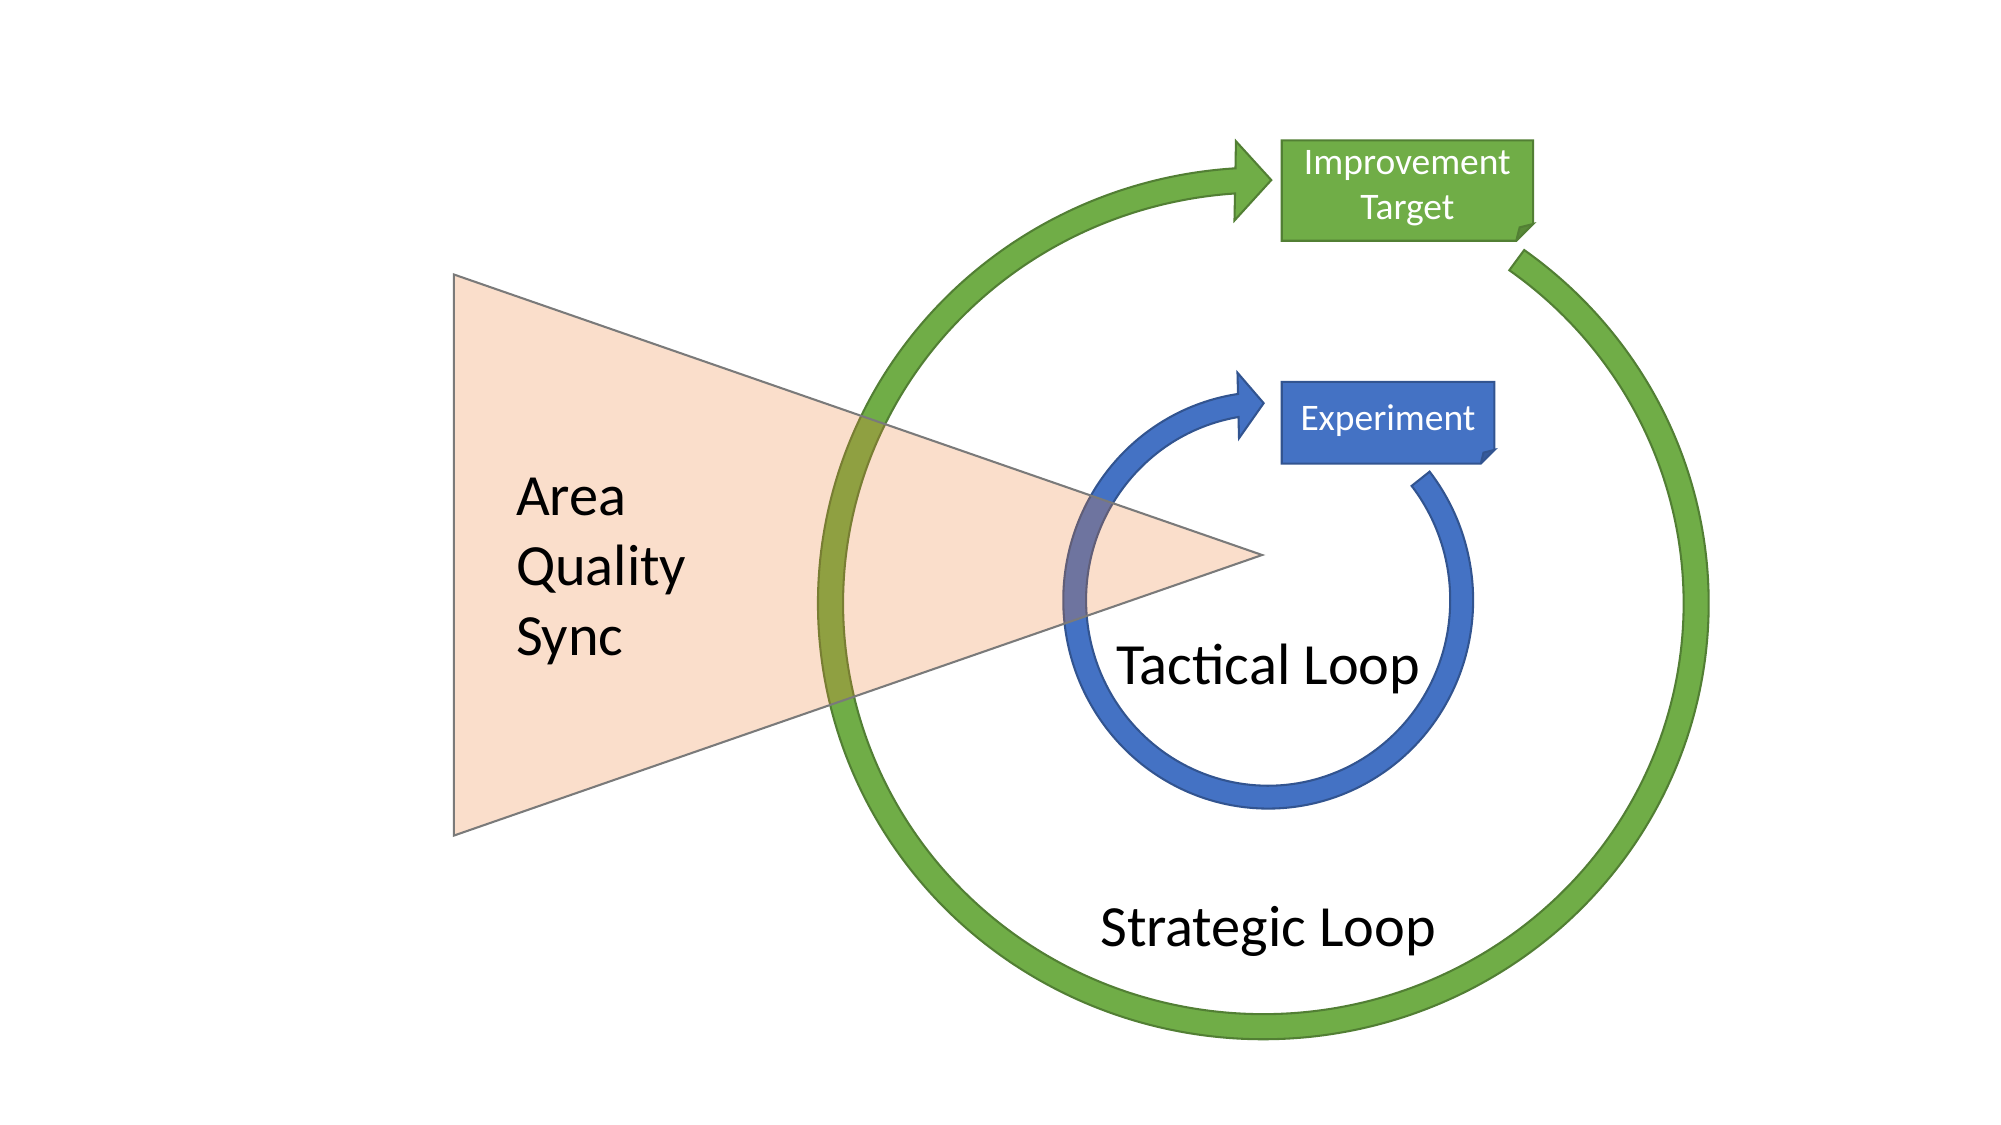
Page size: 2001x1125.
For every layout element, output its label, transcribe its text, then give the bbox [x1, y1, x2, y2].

text_box [861, 138, 1273, 423]
text_box [1090, 369, 1265, 502]
text_box Experiment [1280, 380, 1498, 465]
text_box [829, 248, 1710, 1041]
text_box [452, 273, 1266, 838]
text_box Strategic Loop [1085, 881, 1451, 966]
text_box Improvement Target [1280, 139, 1537, 242]
text_box [1063, 470, 1475, 810]
text_box Tactical Loop [1101, 618, 1436, 704]
text_box Area Quality Sync [501, 450, 702, 675]
